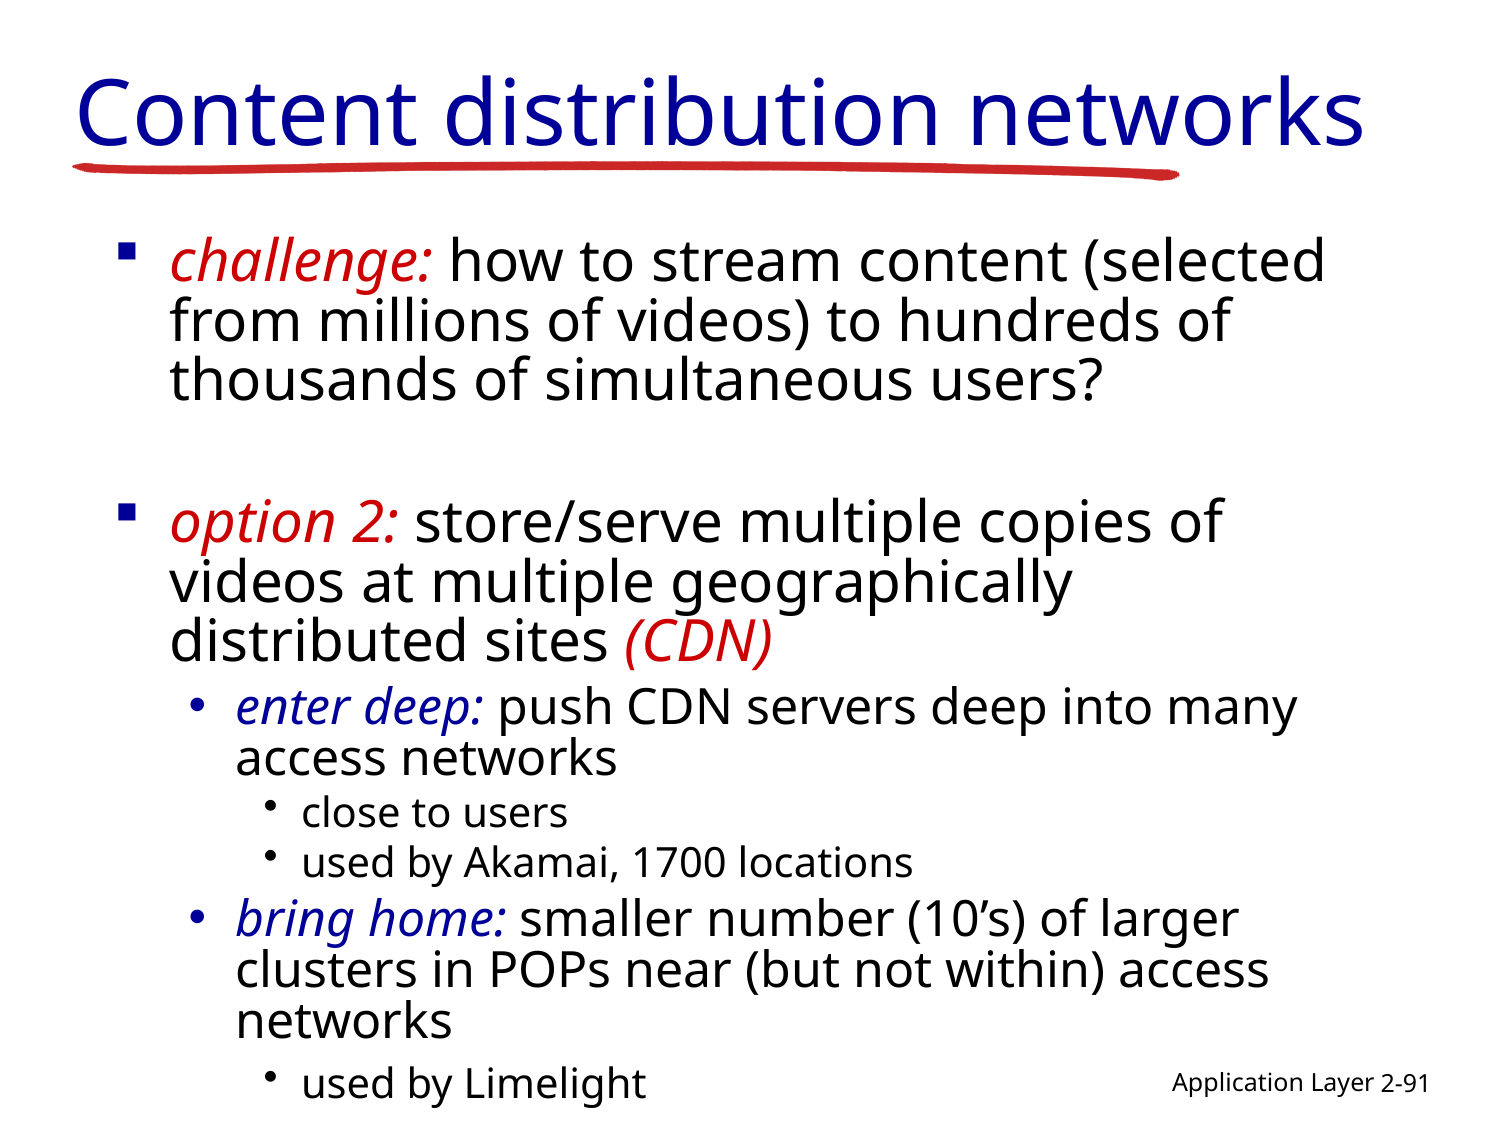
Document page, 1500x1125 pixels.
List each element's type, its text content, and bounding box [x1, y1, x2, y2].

picture [67, 156, 1193, 186]
footer Application Layer [1135, 1058, 1391, 1109]
list challenge: how to stream content (selected from millions of videos) to hundreds of thousands of simultaneous users? option 2: store/serve multiple copies of videos at multiple geographically distributed sites (CDN) enter deep: push CDN servers deep into many access networks close to users used by Akamai, 1700 locations bring home: smaller number (10’s) of larger clusters in POPs near (but not within) access networks used by Limelight [98, 226, 1374, 1056]
title Content distribution networks [59, 37, 1400, 181]
slide_number 2-91 [1365, 1059, 1477, 1106]
